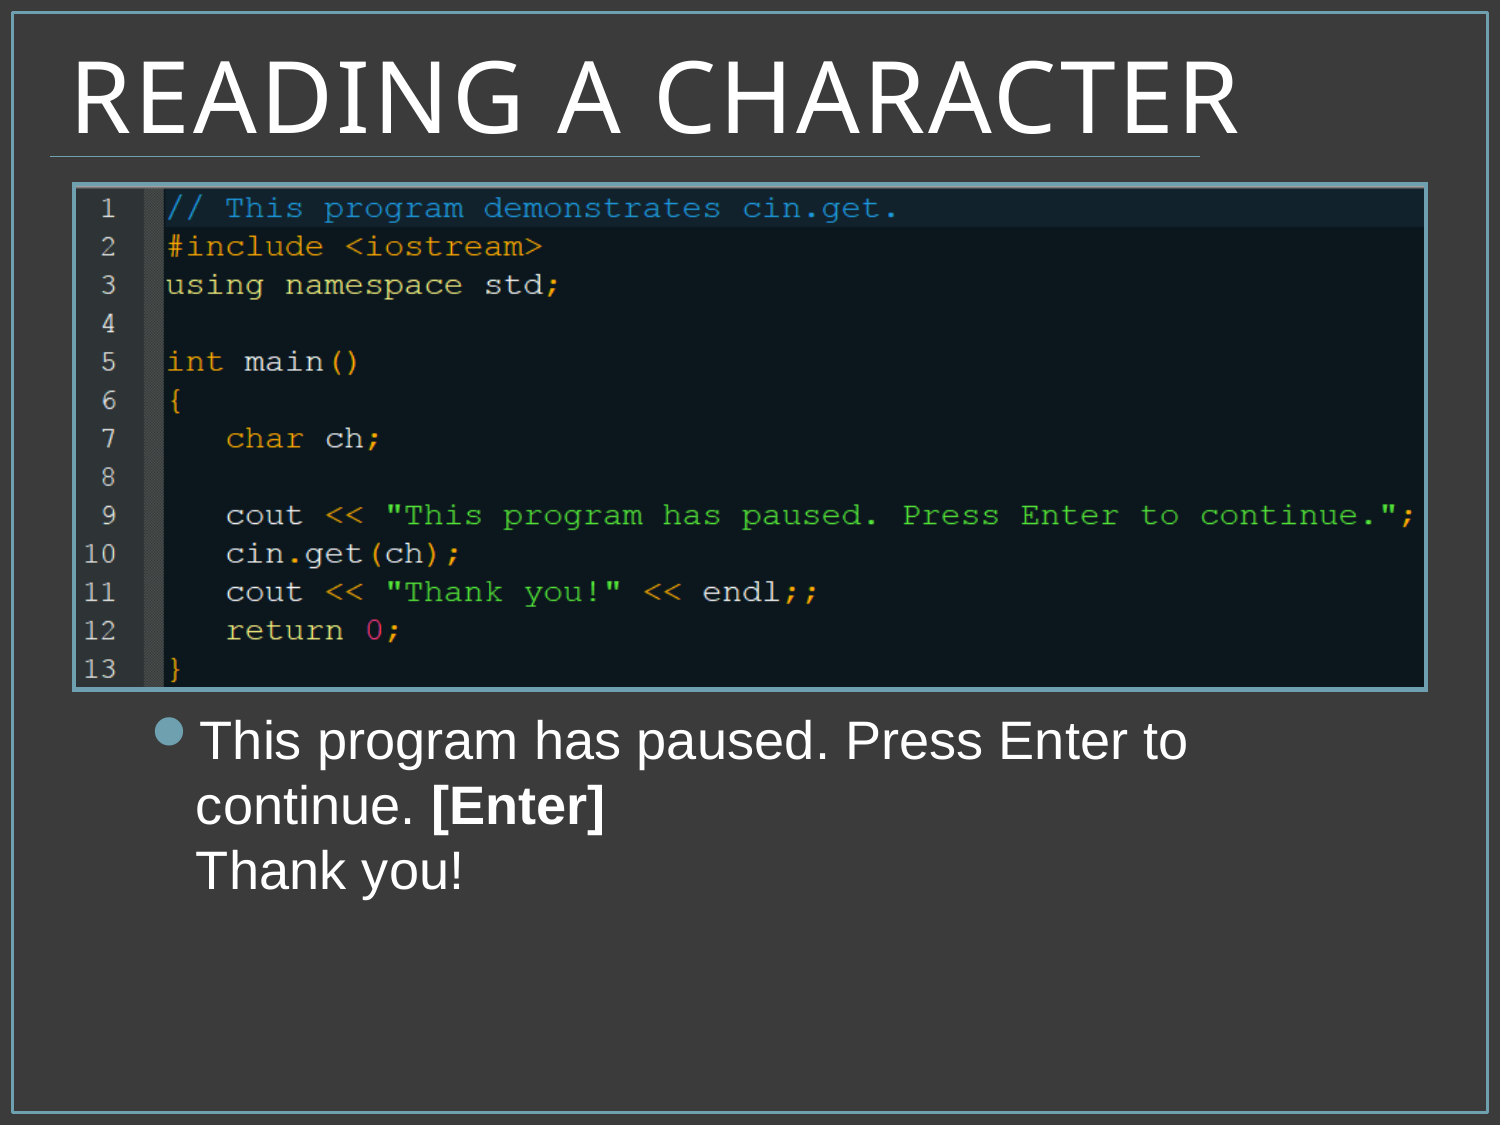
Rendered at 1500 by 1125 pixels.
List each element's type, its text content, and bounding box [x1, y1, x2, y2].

list This program has paused. Press Enter to continue. [Enter] Thank you! [62, 174, 1438, 1075]
title Reading a Character [54, 0, 1405, 188]
picture [75, 185, 1425, 688]
